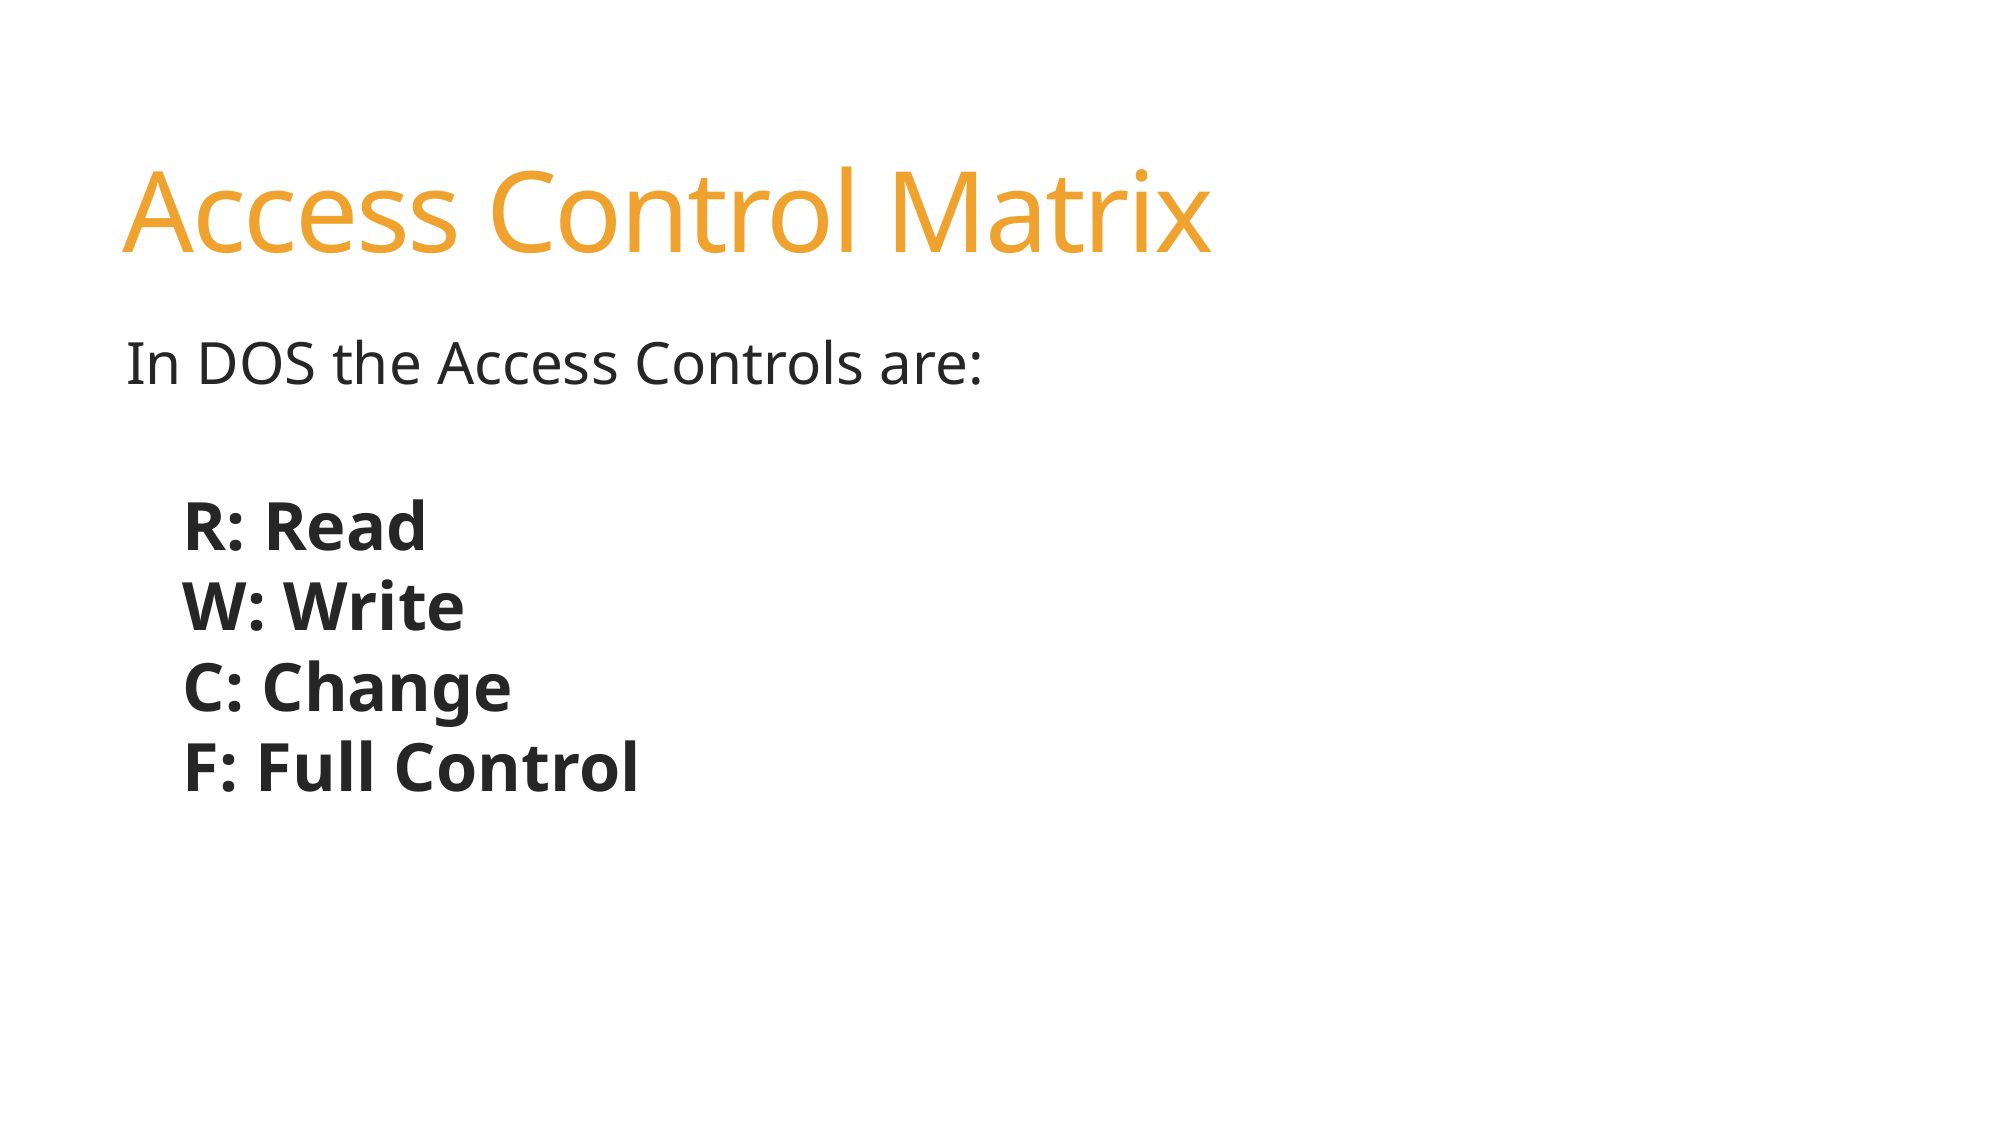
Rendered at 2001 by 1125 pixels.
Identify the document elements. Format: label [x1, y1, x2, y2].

title [107, 81, 1875, 354]
list [111, 329, 1876, 948]
